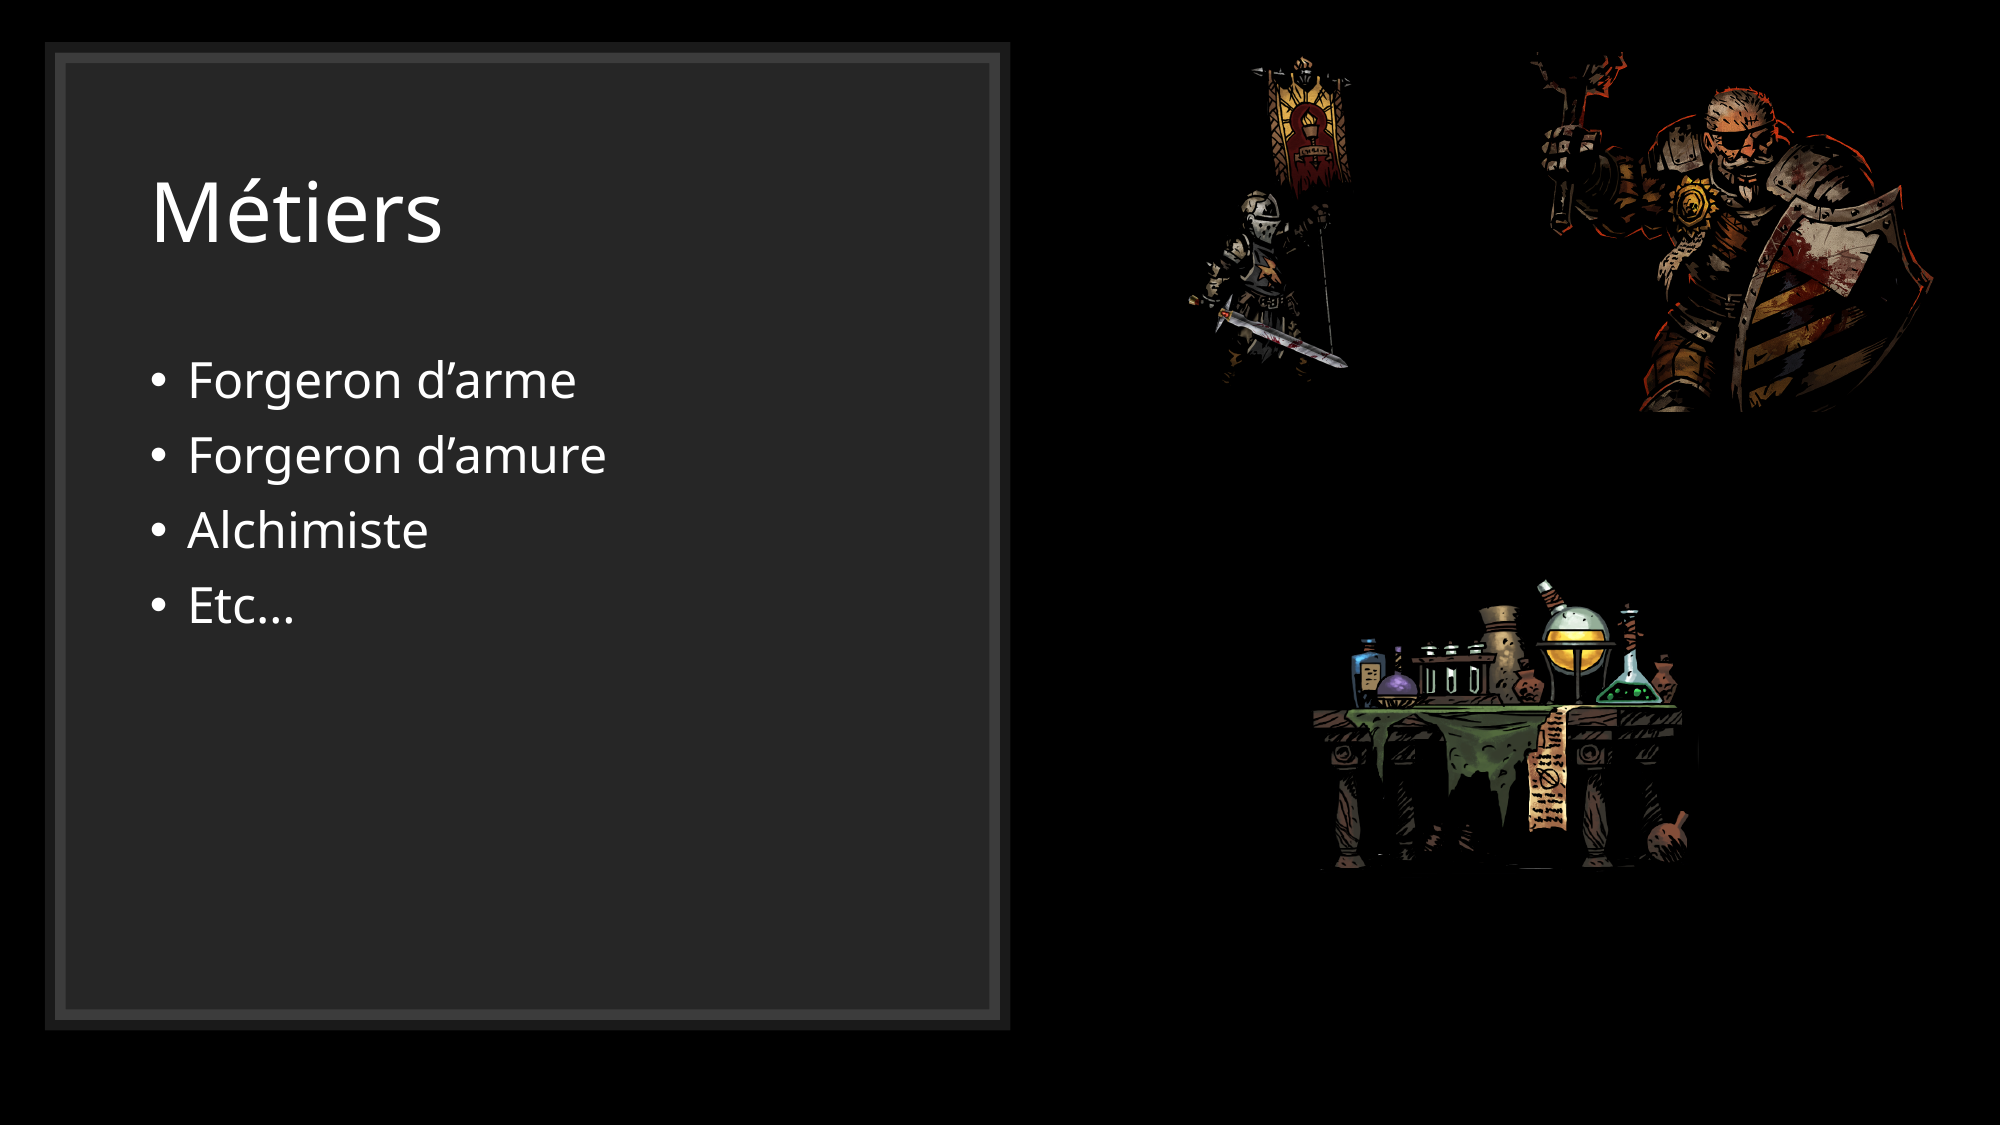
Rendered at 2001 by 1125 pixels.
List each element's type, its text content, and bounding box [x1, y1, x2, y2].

picture [1173, 52, 1359, 412]
title Métiers [134, 105, 941, 326]
picture [820, 576, 1712, 880]
list Forgeron d’arme Forgeron d’amure Alchimiste Etc… [134, 348, 941, 943]
picture [1529, 52, 1947, 413]
text_box [54, 52, 1001, 1021]
